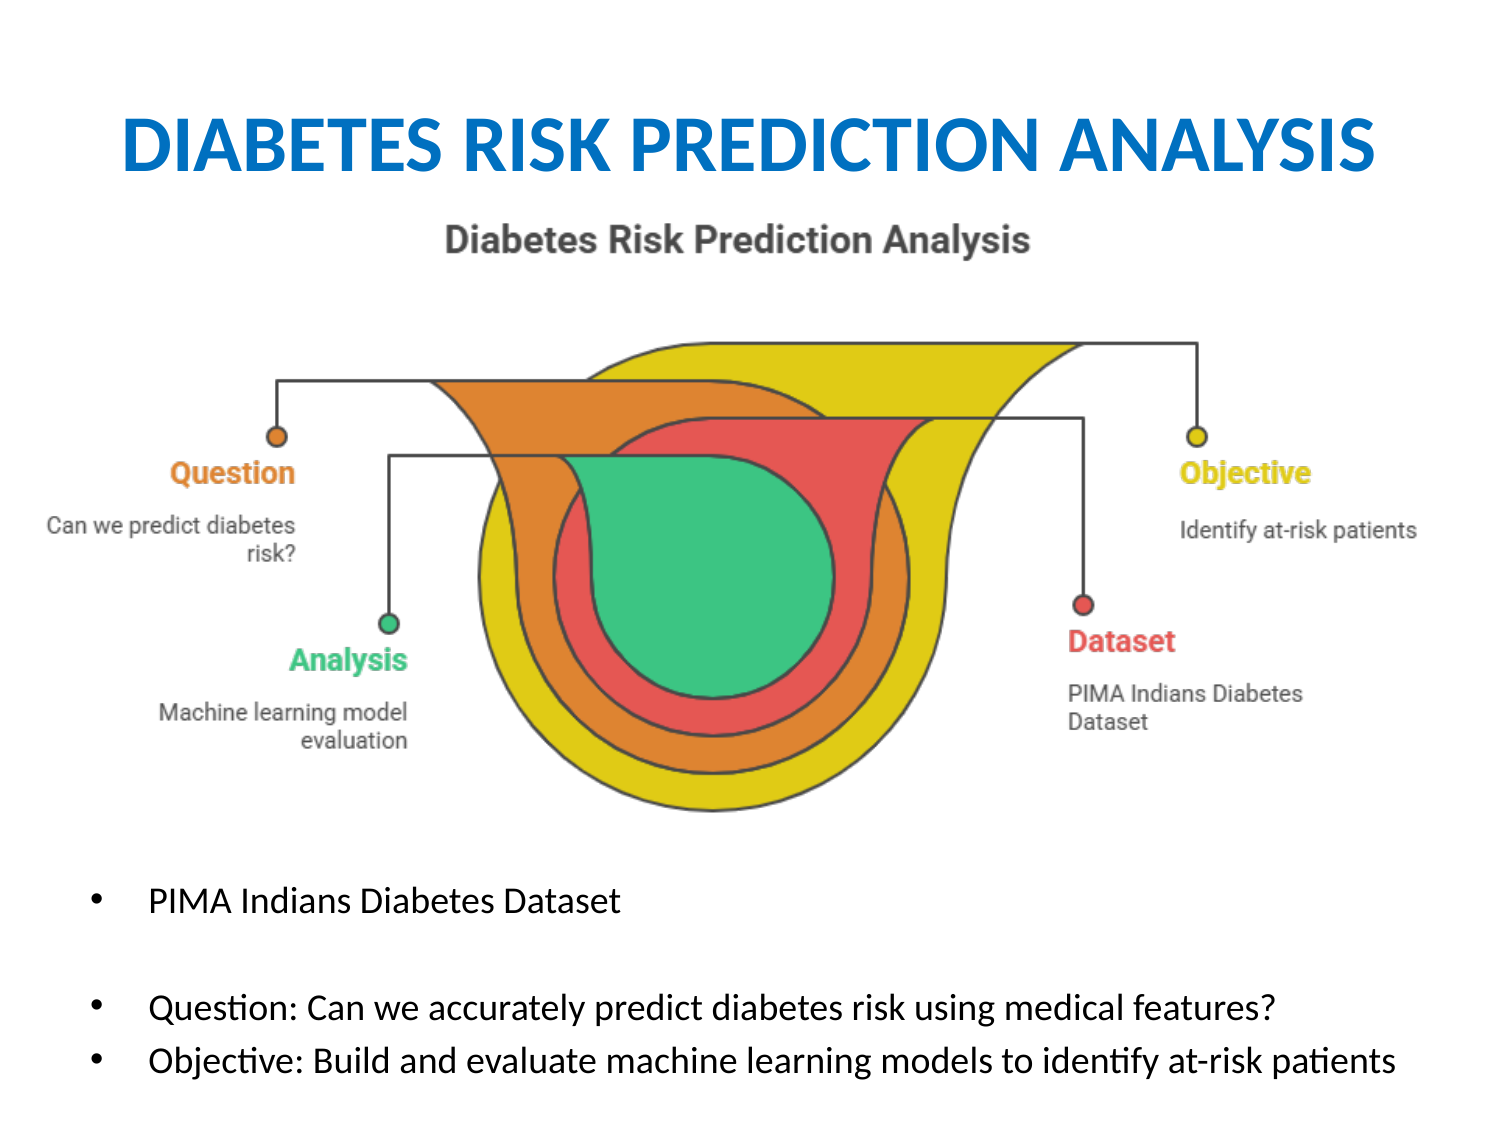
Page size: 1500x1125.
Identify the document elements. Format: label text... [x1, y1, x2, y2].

title DIABETES RISK PREDICTION ANALYSIS [75, 45, 1425, 202]
picture [0, 204, 1476, 832]
list PIMA Indians Diabetes Dataset Question: Can we accurately predict diabetes risk using medical features? Objective: Build and evaluate machine learning models to identify at-risk patients [75, 868, 1425, 1098]
